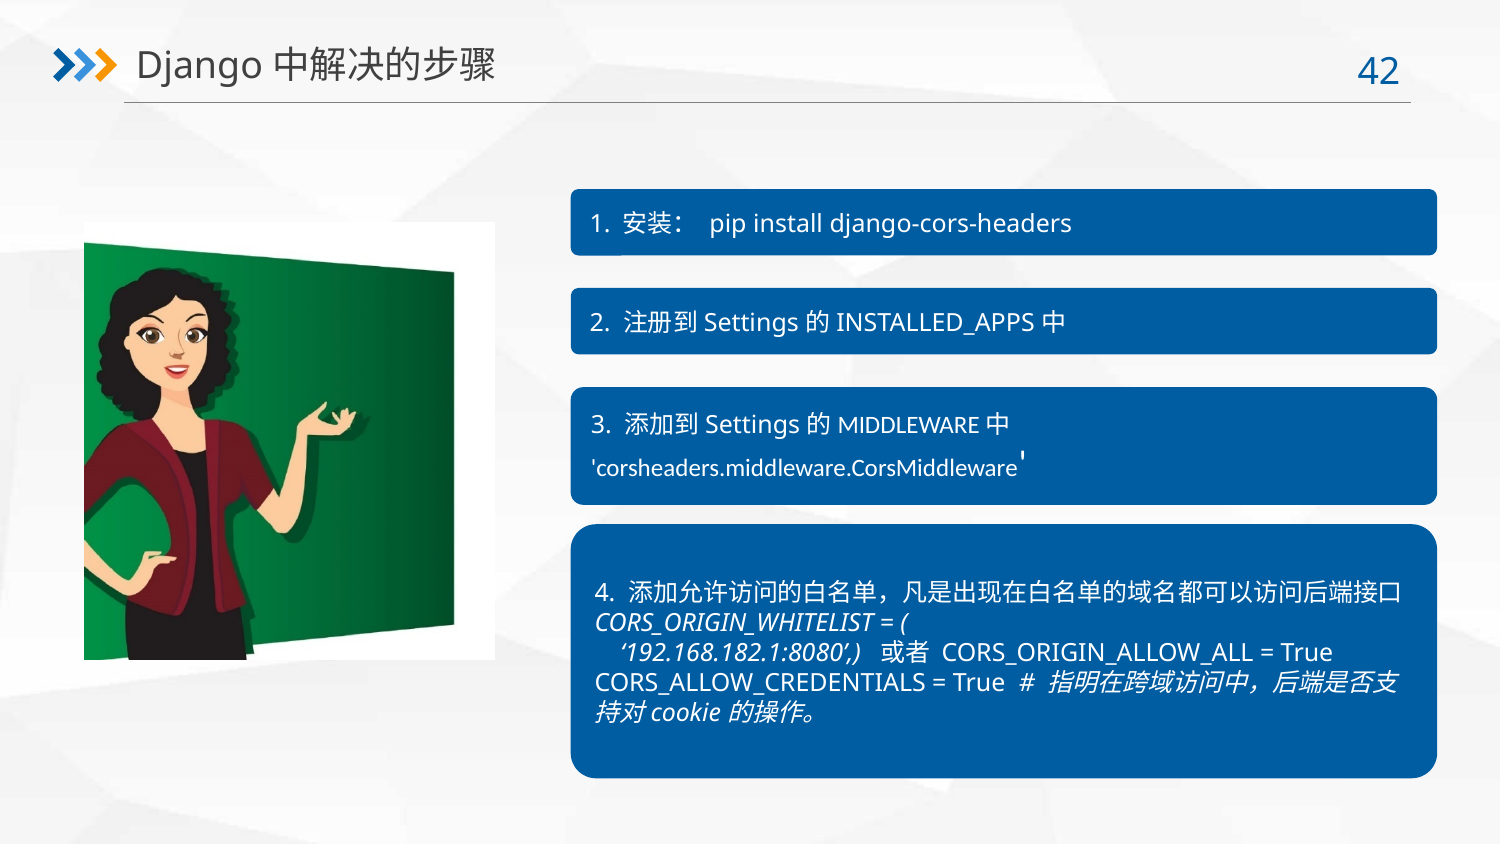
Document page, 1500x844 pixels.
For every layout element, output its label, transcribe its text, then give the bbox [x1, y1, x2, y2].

picture [0, 0, 1500, 844]
text_box 3. 添加到Settings的MIDDLEWARE中 'corsheaders.middleware.CorsMiddleware' [570, 387, 1438, 505]
text_box 2. 注册到Settings的INSTALLED_APPS中 [570, 287, 1438, 355]
text_box Django中解决的步骤 [135, 32, 656, 95]
text_box 4. 添加允许访问的白名单，凡是出现在白名单的域名都可以访问后端接口 CORS_ORIGIN_WHITELIST = ( ‘192.168.182.1:8080’,) 或者 CORS_ORIGIN_ALLOW_ALL = True CORS_ALLOW_CREDENTIALS = True # 指明在跨域访问中，后端是否支持对cookie的操作。 [570, 524, 1438, 779]
text_box 1. 安装： pip install django-cors-headers [570, 189, 1438, 256]
